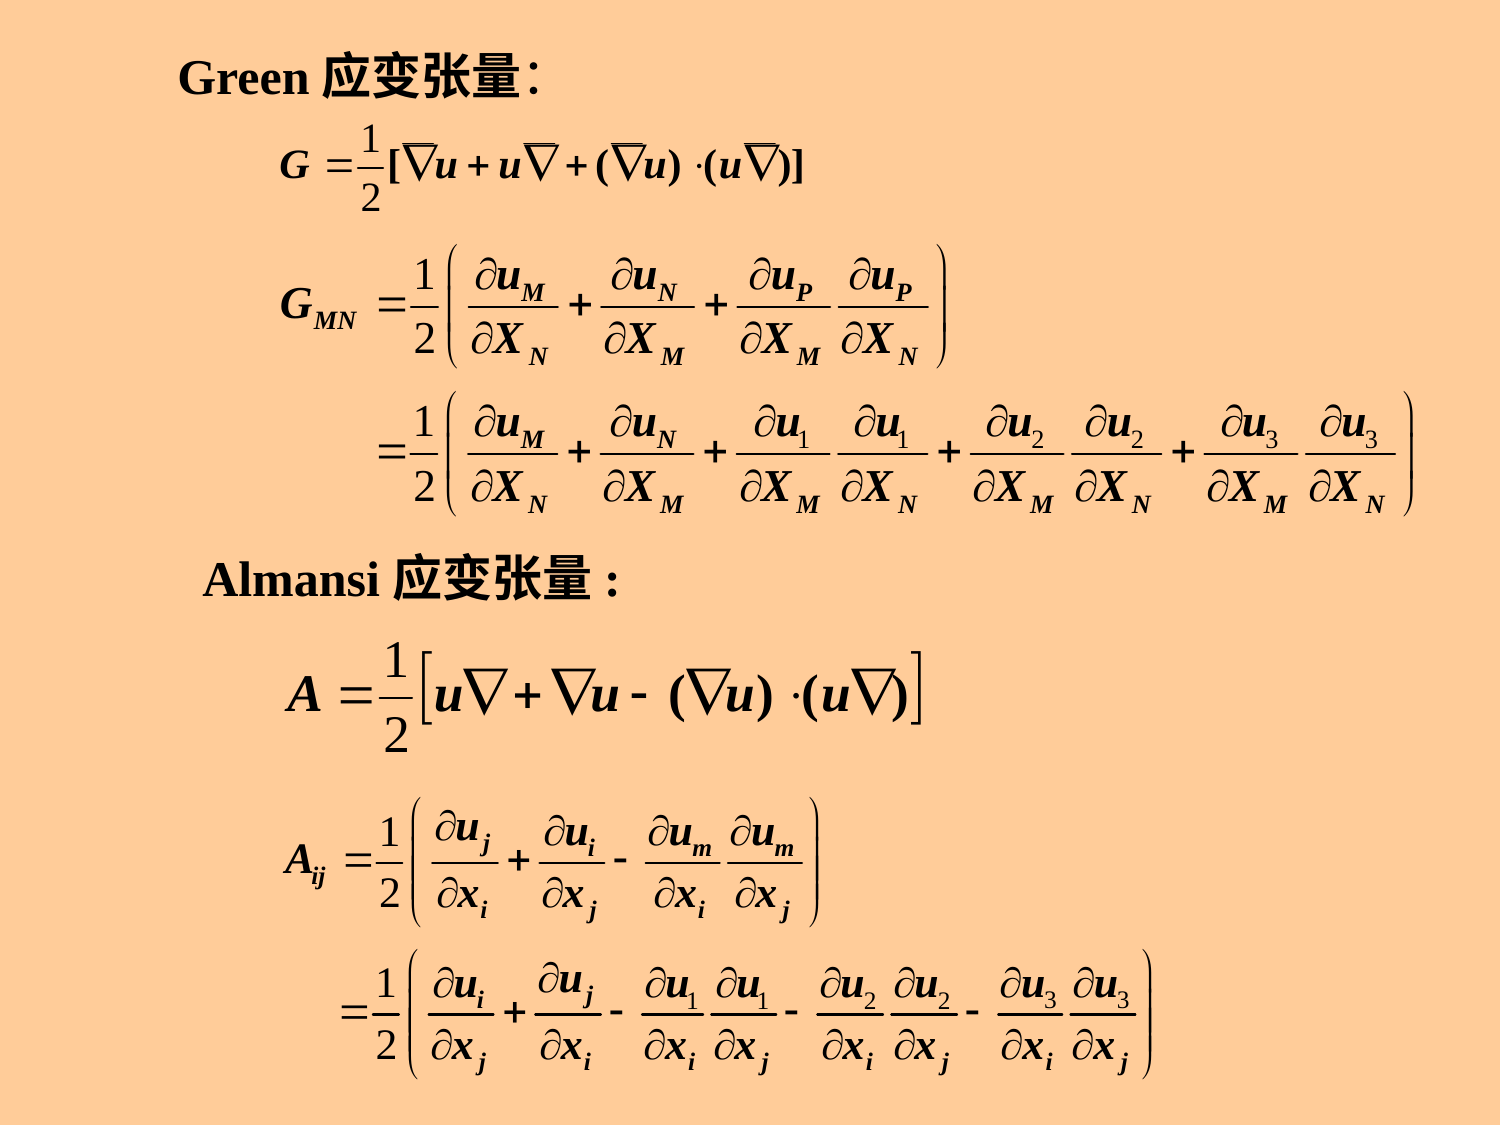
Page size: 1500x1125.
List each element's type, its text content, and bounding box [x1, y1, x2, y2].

text_box Almansi应变张量: [187, 539, 650, 615]
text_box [274, 789, 1164, 1088]
text_box Green应变张量： [162, 37, 727, 113]
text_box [274, 112, 809, 221]
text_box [274, 627, 929, 764]
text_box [274, 235, 1426, 525]
